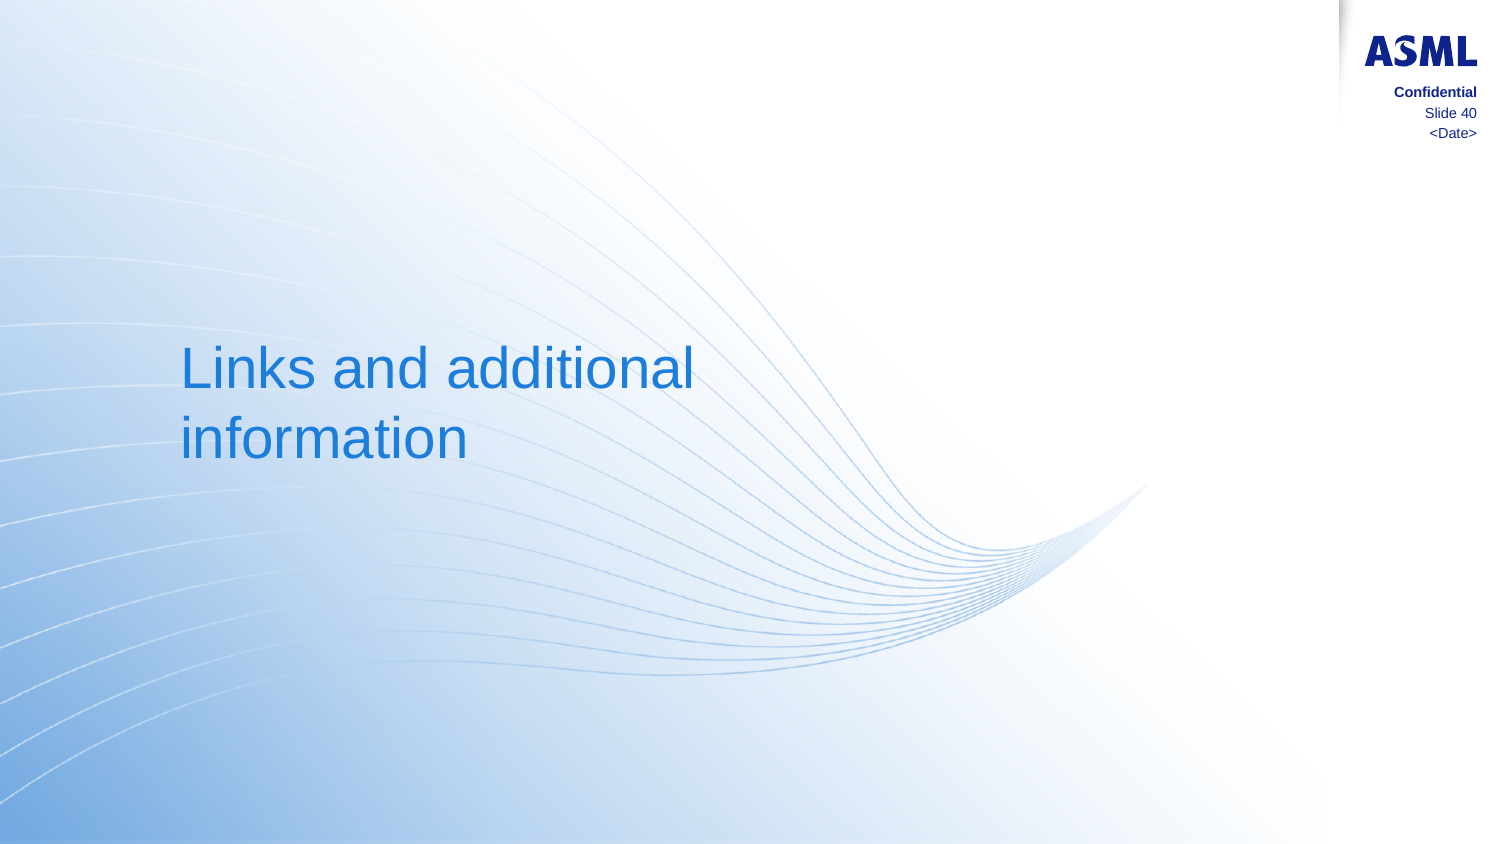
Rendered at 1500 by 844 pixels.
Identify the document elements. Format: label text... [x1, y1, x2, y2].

slide_number <Date> [1353, 126, 1477, 142]
picture [0, 0, 1354, 844]
list Links and additional information [180, 330, 930, 472]
footer Confidential [1353, 84, 1478, 100]
slide_number Slide 40 [1353, 105, 1477, 121]
